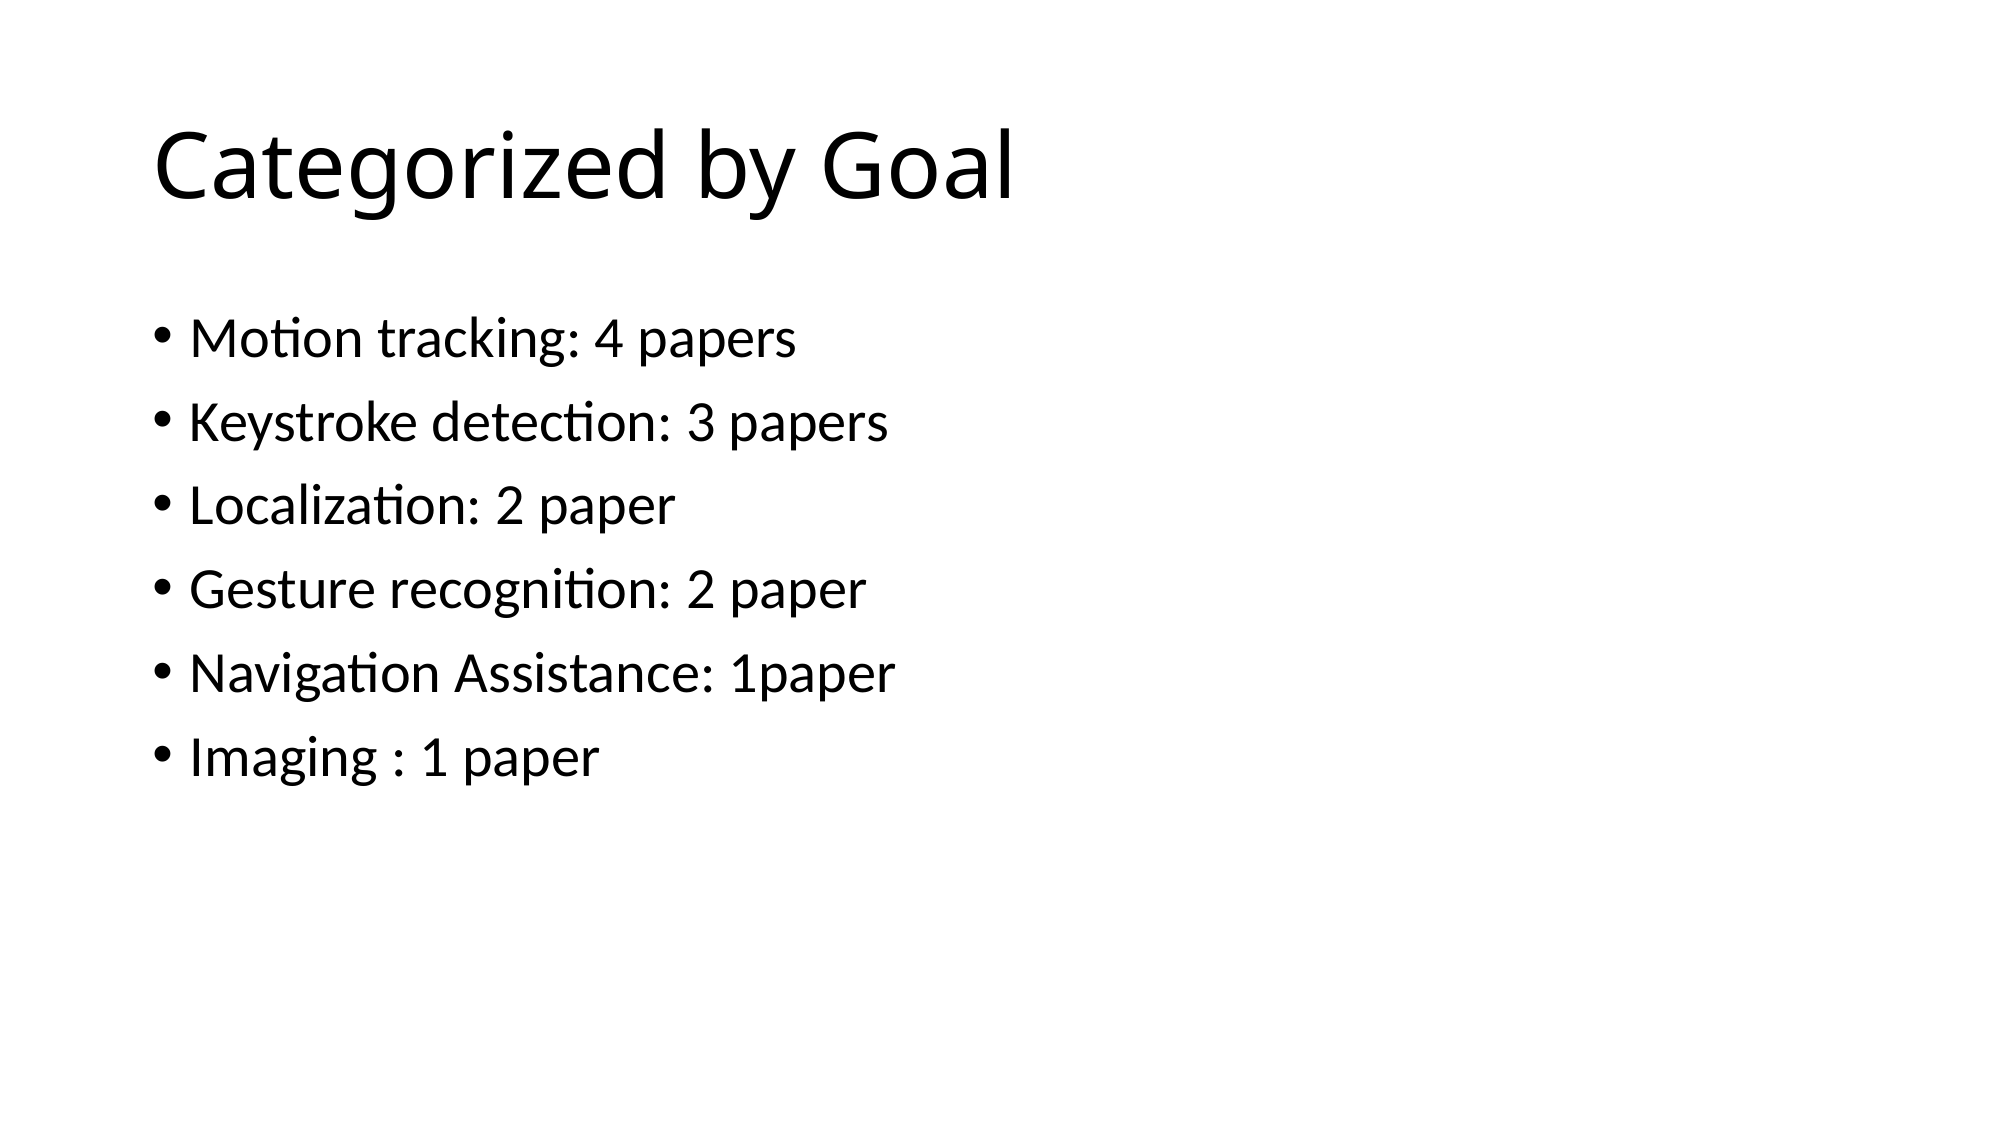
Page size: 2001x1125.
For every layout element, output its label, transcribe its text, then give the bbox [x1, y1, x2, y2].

title Categorized by Goal [137, 59, 1863, 278]
list Motion tracking: 4 papers Keystroke detection: 3 papers Localization: 2 paper Gesture recognition: 2 paper Navigation Assistance: 1paper Imaging : 1 paper [137, 299, 1863, 1014]
